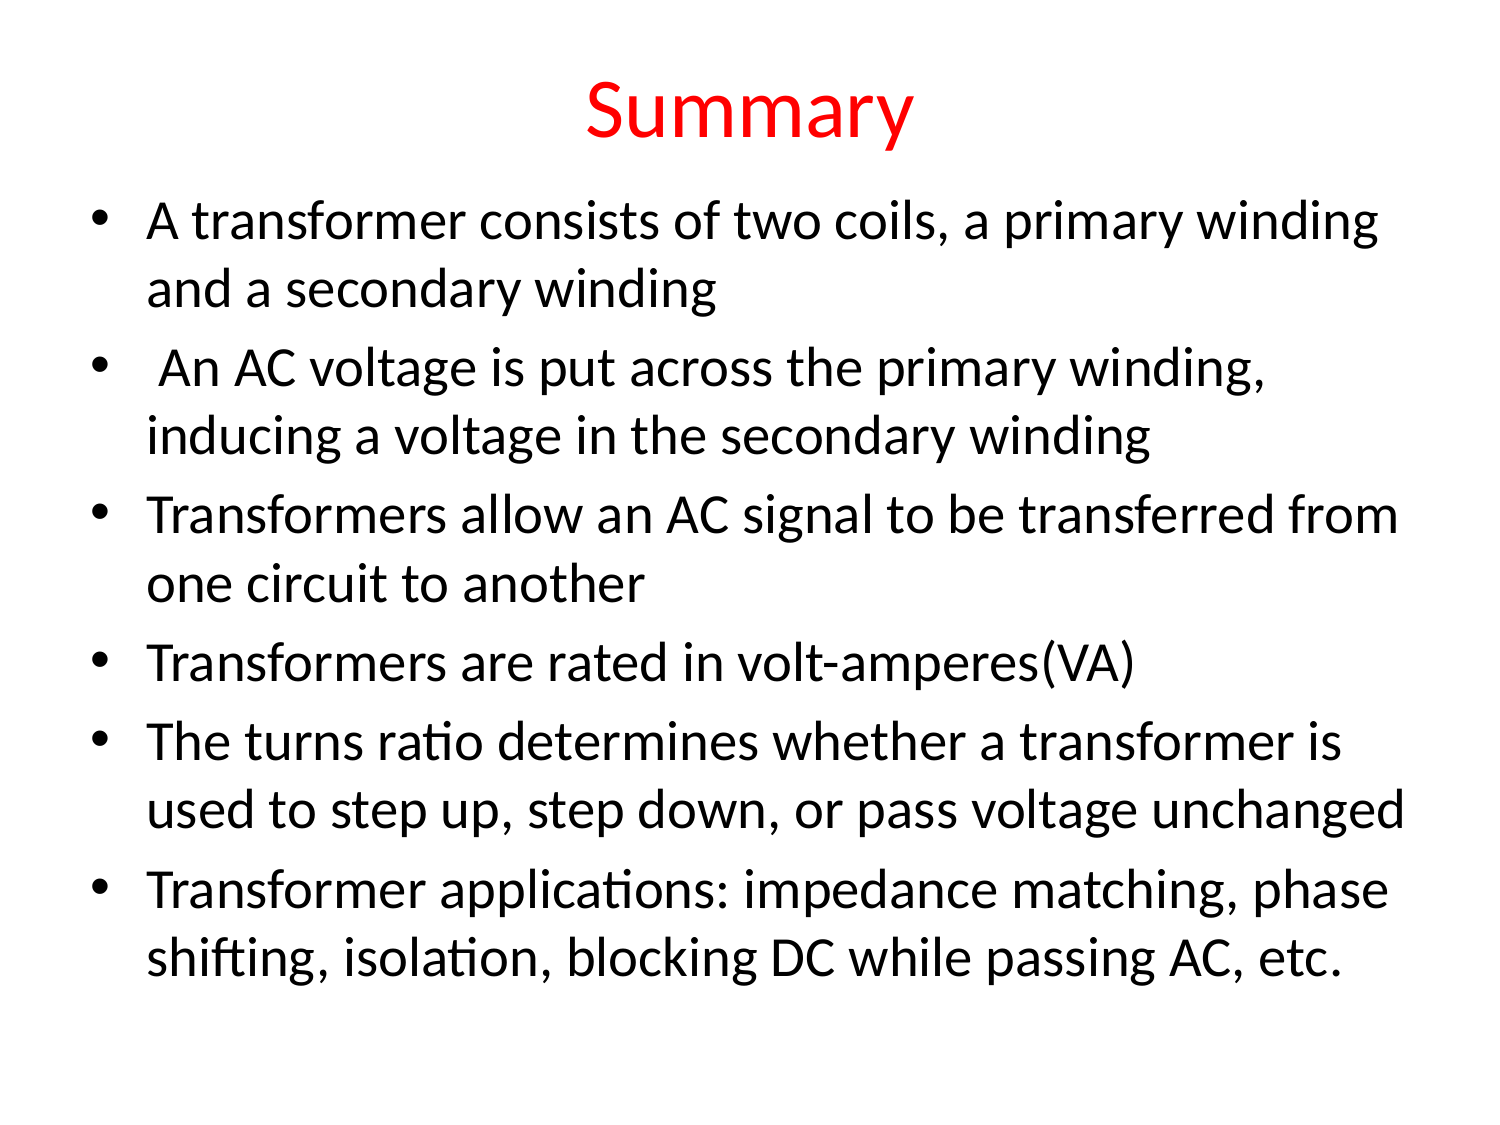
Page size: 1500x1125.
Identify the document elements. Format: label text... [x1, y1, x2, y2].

title Summary [75, 45, 1425, 163]
list A transformer consists of two coils, a primary winding and a secondary winding An AC voltage is put across the primary winding, inducing a voltage in the secondary winding Transformers allow an AC signal to be transferred from one circuit to another Transformers are rated in volt-amperes(VA) The turns ratio determines whether a transformer is used to step up, step down, or pass voltage unchanged Transformer applications: impedance matching, phase shifting, isolation, blocking DC while passing AC, etc. [75, 174, 1425, 1005]
